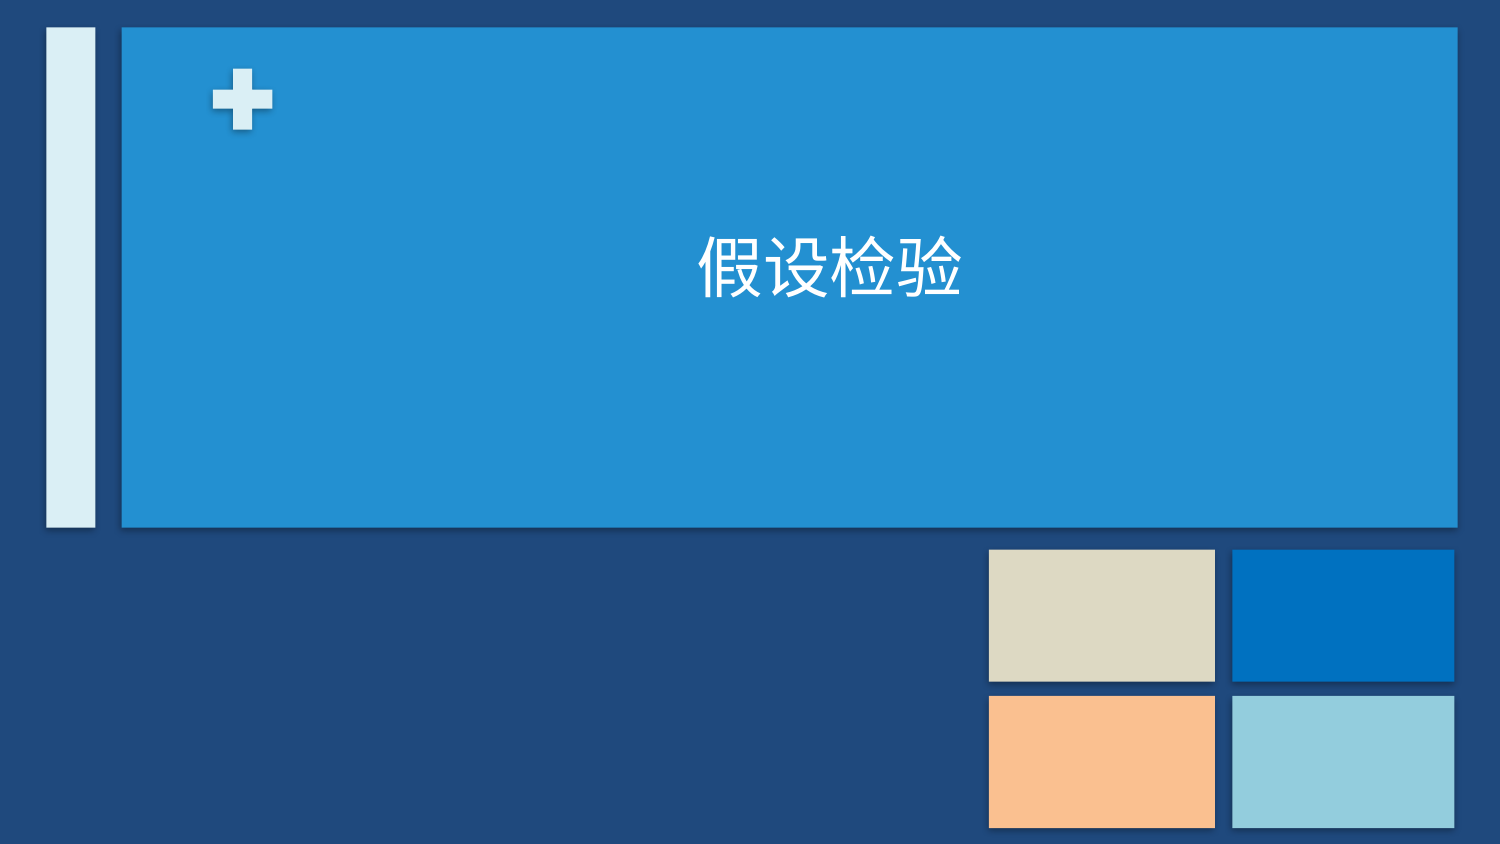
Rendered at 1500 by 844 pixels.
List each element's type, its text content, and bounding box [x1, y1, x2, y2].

subtitle 假设检验 [304, 202, 1355, 333]
